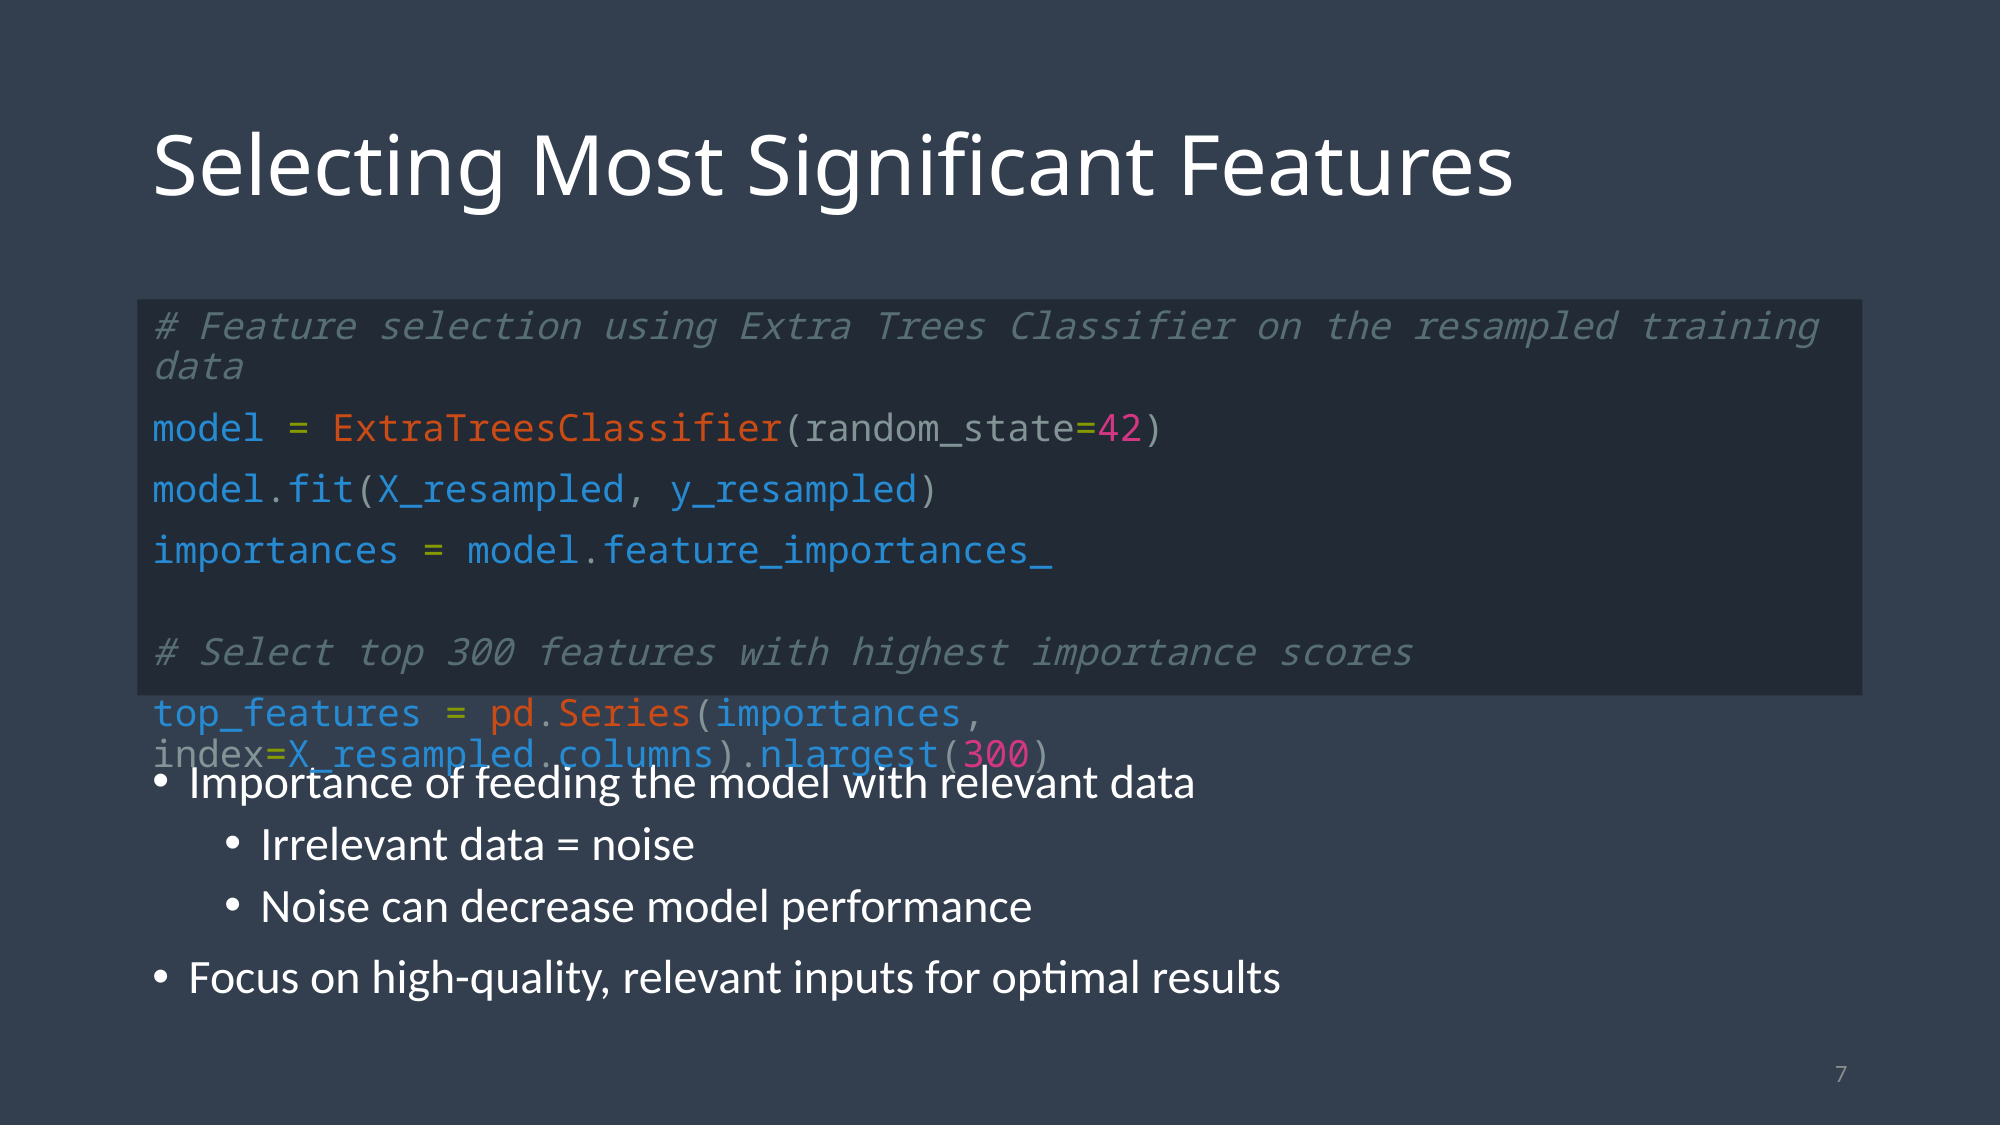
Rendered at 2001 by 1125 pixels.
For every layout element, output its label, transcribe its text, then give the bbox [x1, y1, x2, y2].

slide_number 7 [1412, 1042, 1863, 1103]
title Selecting Most Significant Features [137, 59, 1863, 278]
text_box # Feature selection using Extra Trees Classifier on the resampled training data model = ExtraTreesClassifier(random_state=42) model.fit(X_resampled, y_resampled) importances = model.feature_importances_ # Select top 300 features with highest importance scores top_features = pd.Series(importances, index=X_resampled.columns).nlargest(300) [137, 299, 1863, 696]
list Importance of feeding the model with relevant data Irrelevant data = noise Noise can decrease model performance Focus on high-quality, relevant inputs for optimal results [137, 749, 1863, 1014]
